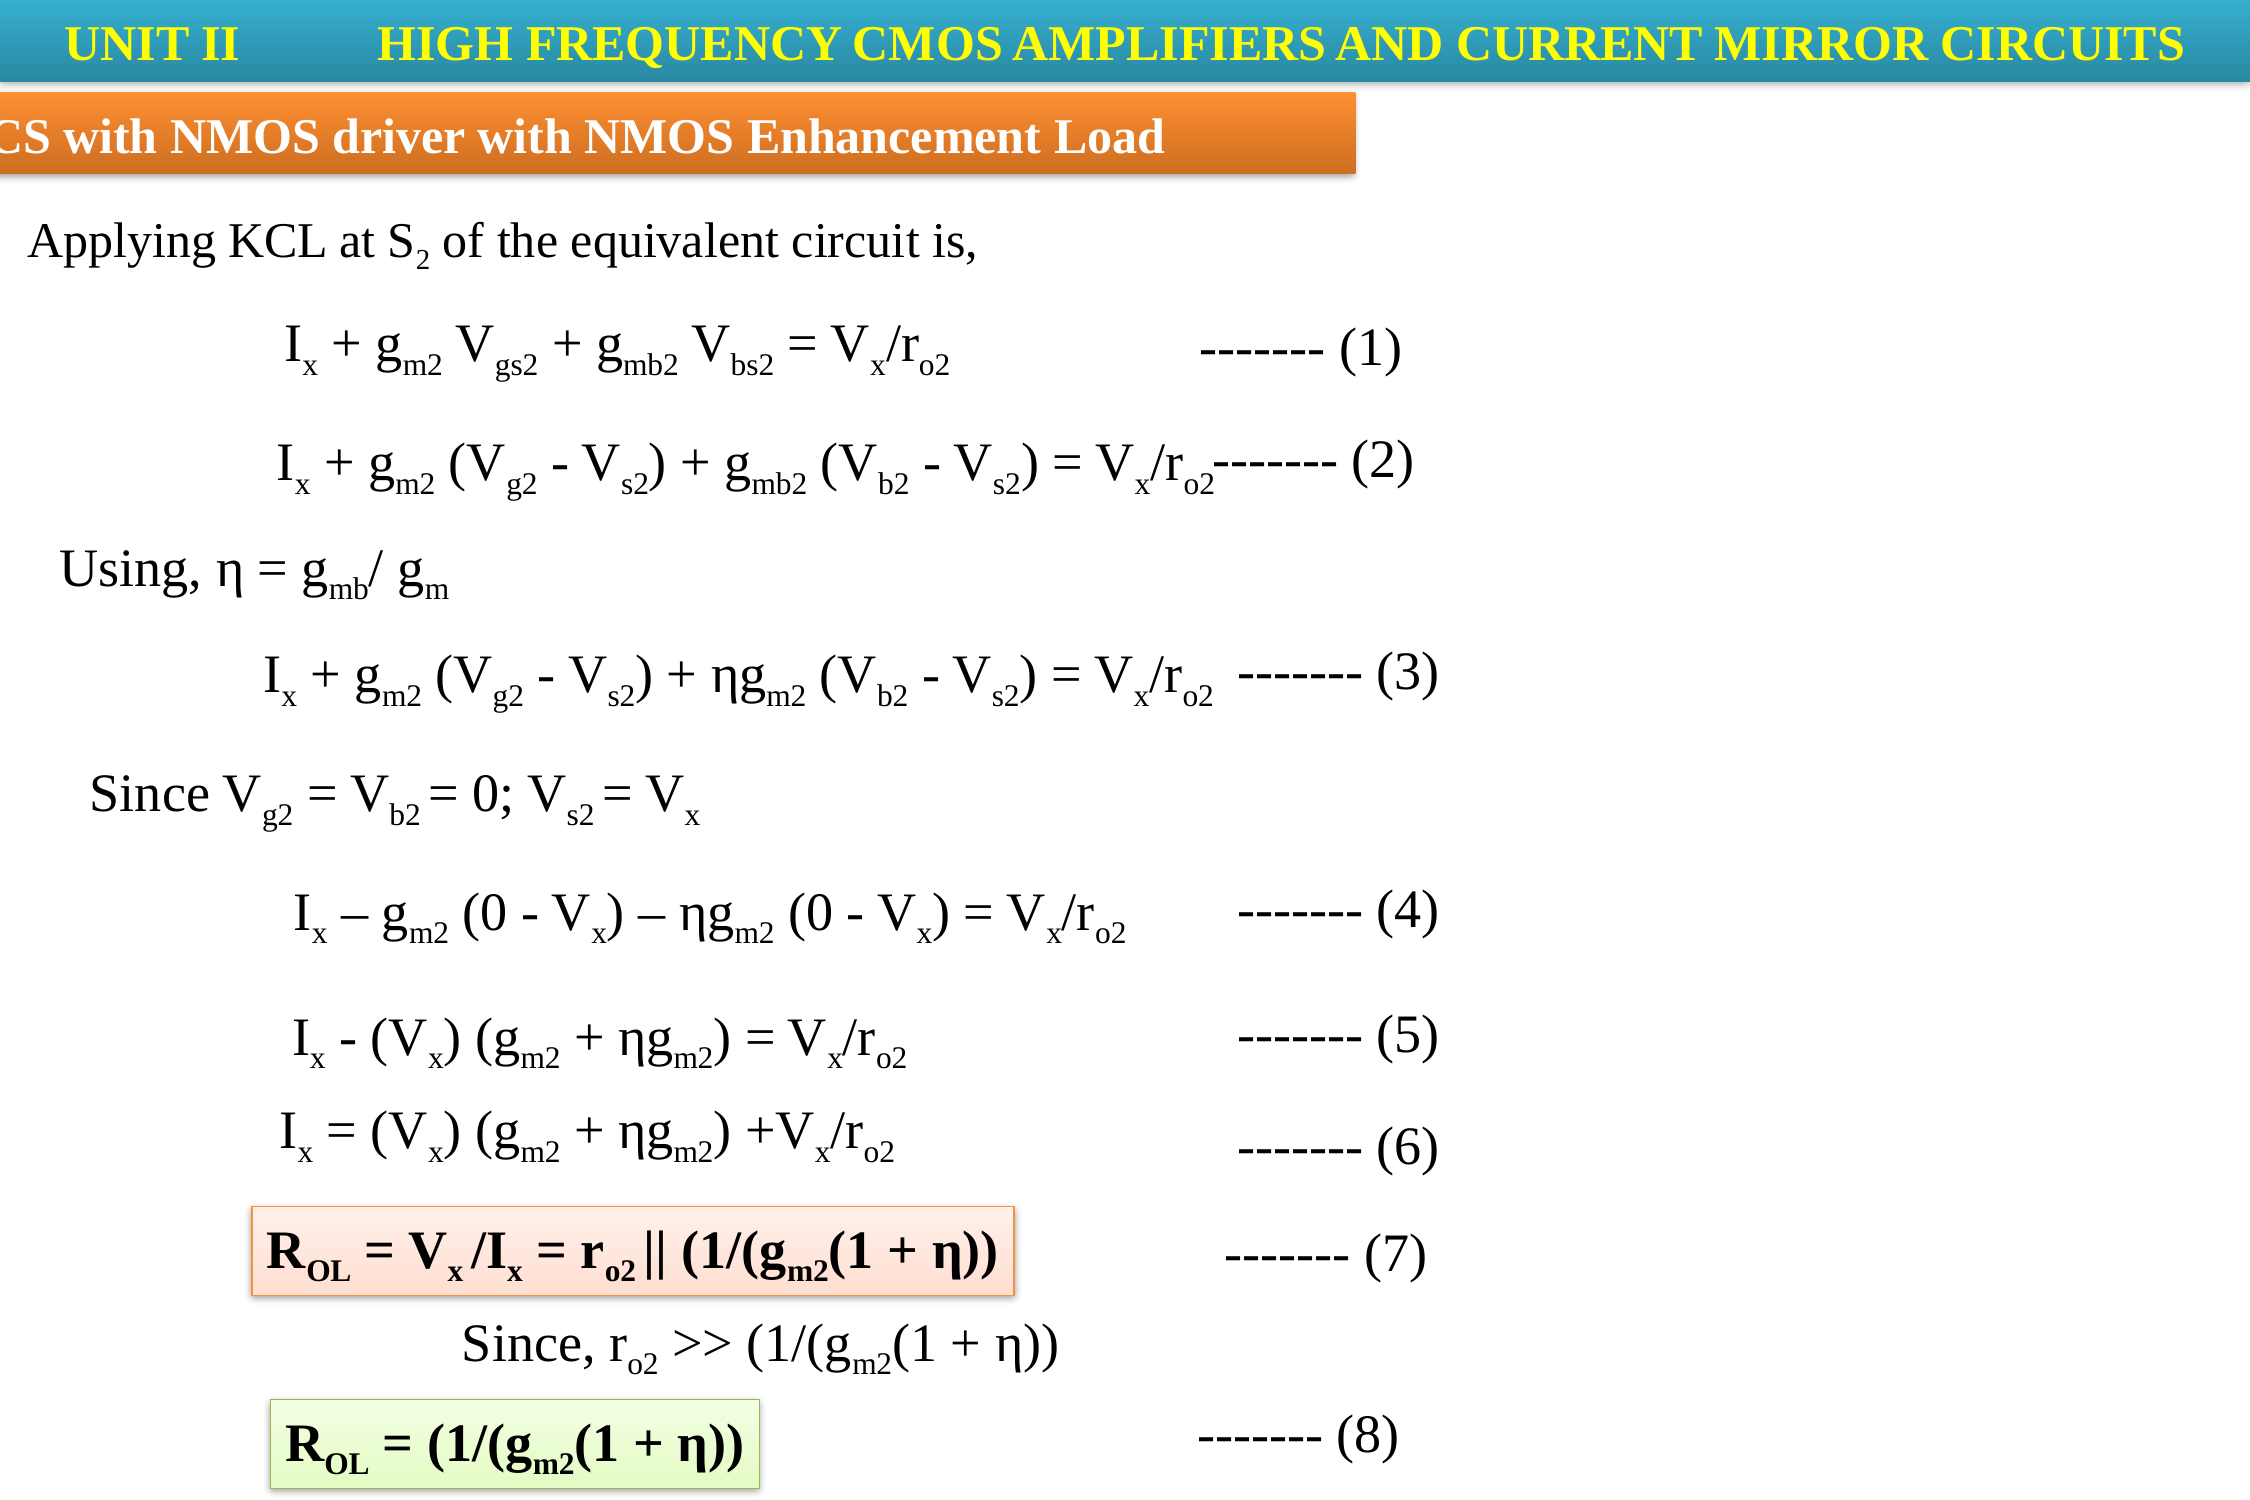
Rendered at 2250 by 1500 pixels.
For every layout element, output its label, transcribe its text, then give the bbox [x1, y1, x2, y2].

text_box Ix + gm2 Vgs2 + gmb2 Vbs2 = Vx/ro2 [269, 299, 966, 389]
text_box ------- (3) [1215, 624, 1462, 712]
text_box ------- (4) [1215, 862, 1462, 949]
text_box Ix + gm2 (Vg2 - Vs2) + gmb2 (Vb2 - Vs2) = Vx/ro2 [262, 419, 1230, 508]
text_box UNIT II HIGH FREQUENCY CMOS AMPLIFIERS AND CURRENT MIRROR CIRCUITS [0, 0, 2250, 82]
text_box ------- (7) [1203, 1206, 1450, 1293]
text_box Since Vg2 = Vb2 = 0; Vs2 = Vx [75, 749, 724, 839]
text_box ------- (8) [1175, 1387, 1422, 1474]
text_box Ix = (Vx) (gm2 + ηgm2) +Vx/ro2 [264, 1087, 910, 1177]
text_box Ix + gm2 (Vg2 - Vs2) + ηgm2 (Vb2 - Vs2) = Vx/ro2 [248, 631, 1229, 721]
text_box Since, ro2 >> (1/(gm2(1 + η)) [447, 1299, 1075, 1389]
text_box Ix – gm2 (0 - Vx) – ηgm2 (0 - Vx) = Vx/ro2 [279, 868, 1142, 958]
text_box Applying KCL at S2 of the equivalent circuit is, [12, 199, 1638, 283]
text_box ROL = (1/(gm2(1 + η)) [270, 1399, 760, 1489]
text_box ------- (6) [1215, 1099, 1462, 1187]
text_box ------- (1) [1178, 300, 1425, 387]
text_box Using, η = gmb/ gm [44, 524, 478, 614]
text_box Ix - (Vx) (gm2 + ηgm2) = Vx/ro2 [277, 993, 923, 1083]
text_box ------- (5) [1215, 987, 1462, 1074]
text_box ROL = Vx /Ix = ro2 || (1/(gm2(1 + η)) [251, 1206, 1015, 1296]
text_box 1. CS with NMOS driver with NMOS Enhancement Load [0, 92, 1356, 174]
text_box ------- (2) [1190, 412, 1437, 499]
